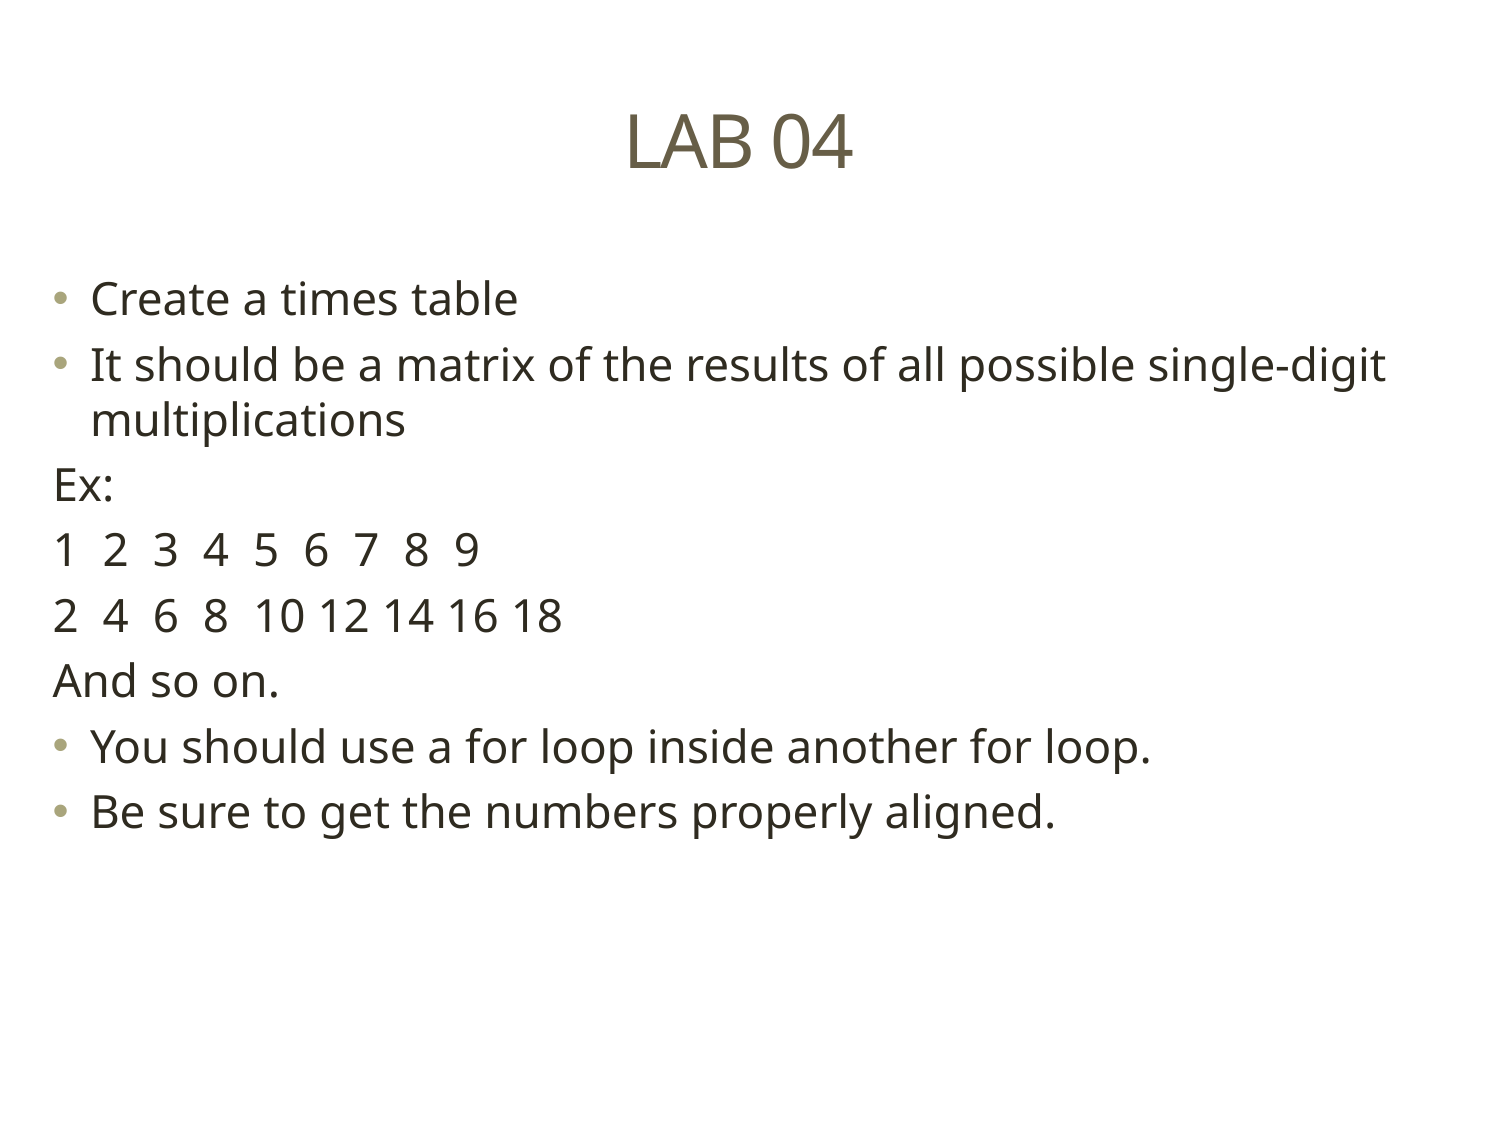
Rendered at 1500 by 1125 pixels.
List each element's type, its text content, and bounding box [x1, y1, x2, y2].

list Create a times table It should be a matrix of the results of all possible single-digit multiplications Ex: 1 2 3 4 5 6 7 8 9 2 4 6 8 10 12 14 16 18 And so on. You should use a for loop inside another for loop. Be sure to get the numbers properly aligned. [18, 262, 1460, 1098]
title LAB 04 [18, 45, 1460, 233]
